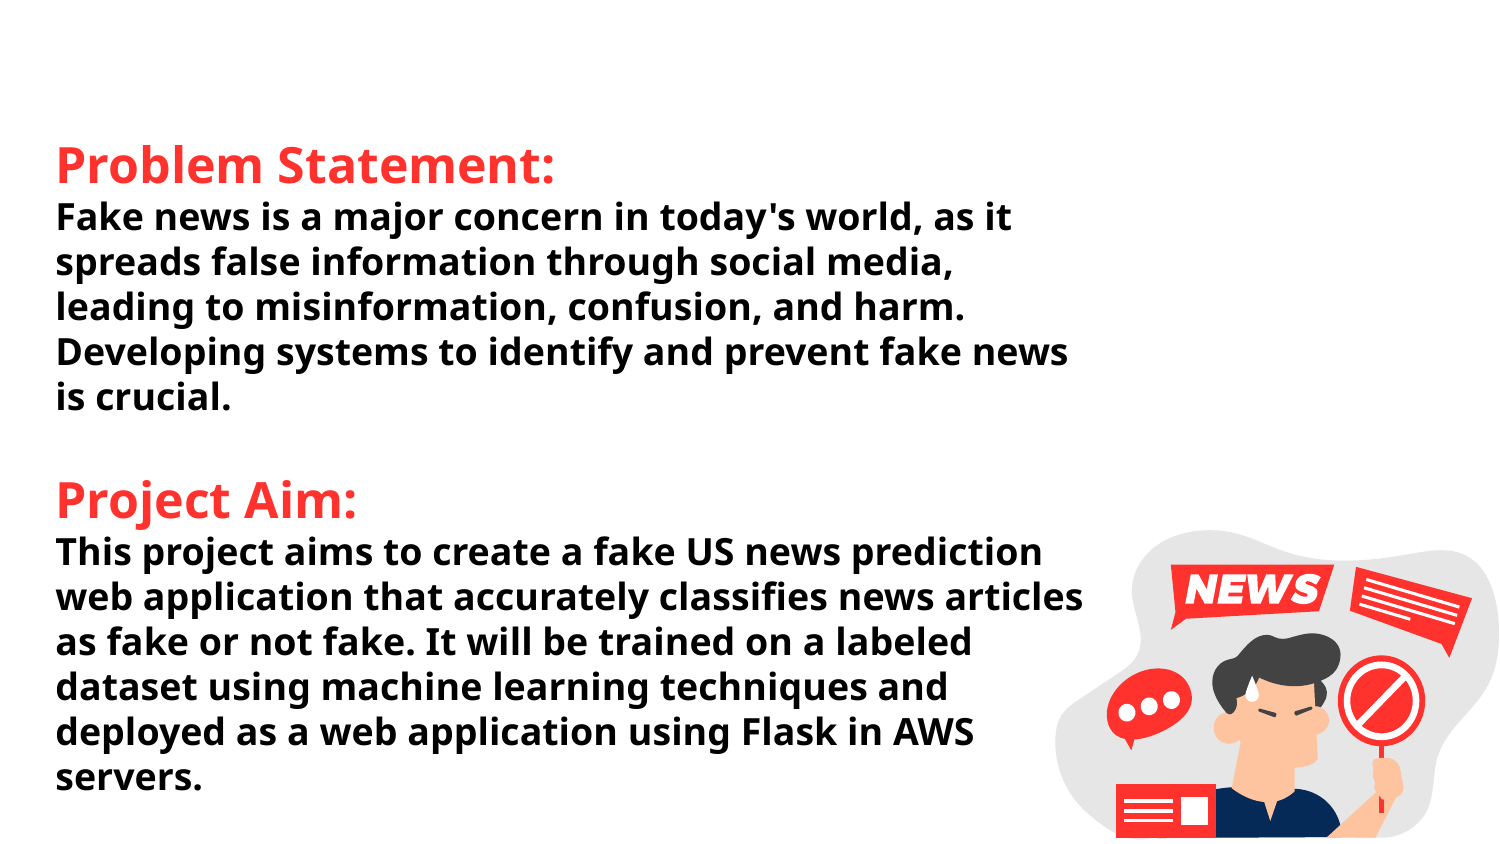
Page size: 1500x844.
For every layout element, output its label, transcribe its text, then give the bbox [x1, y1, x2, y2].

text_box Problem Statement: Fake news is a major concern in today's world, as it spreads false information through social media, leading to misinformation, confusion, and harm. Developing systems to identify and prevent fake news is crucial. Project Aim: This project aims to create a fake US news prediction web application that accurately classifies news articles as fake or not fake. It will be trained on a labeled dataset using machine learning techniques and deployed as a web application using Flask in AWS servers. [40, 118, 1116, 814]
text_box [1053, 528, 1500, 844]
